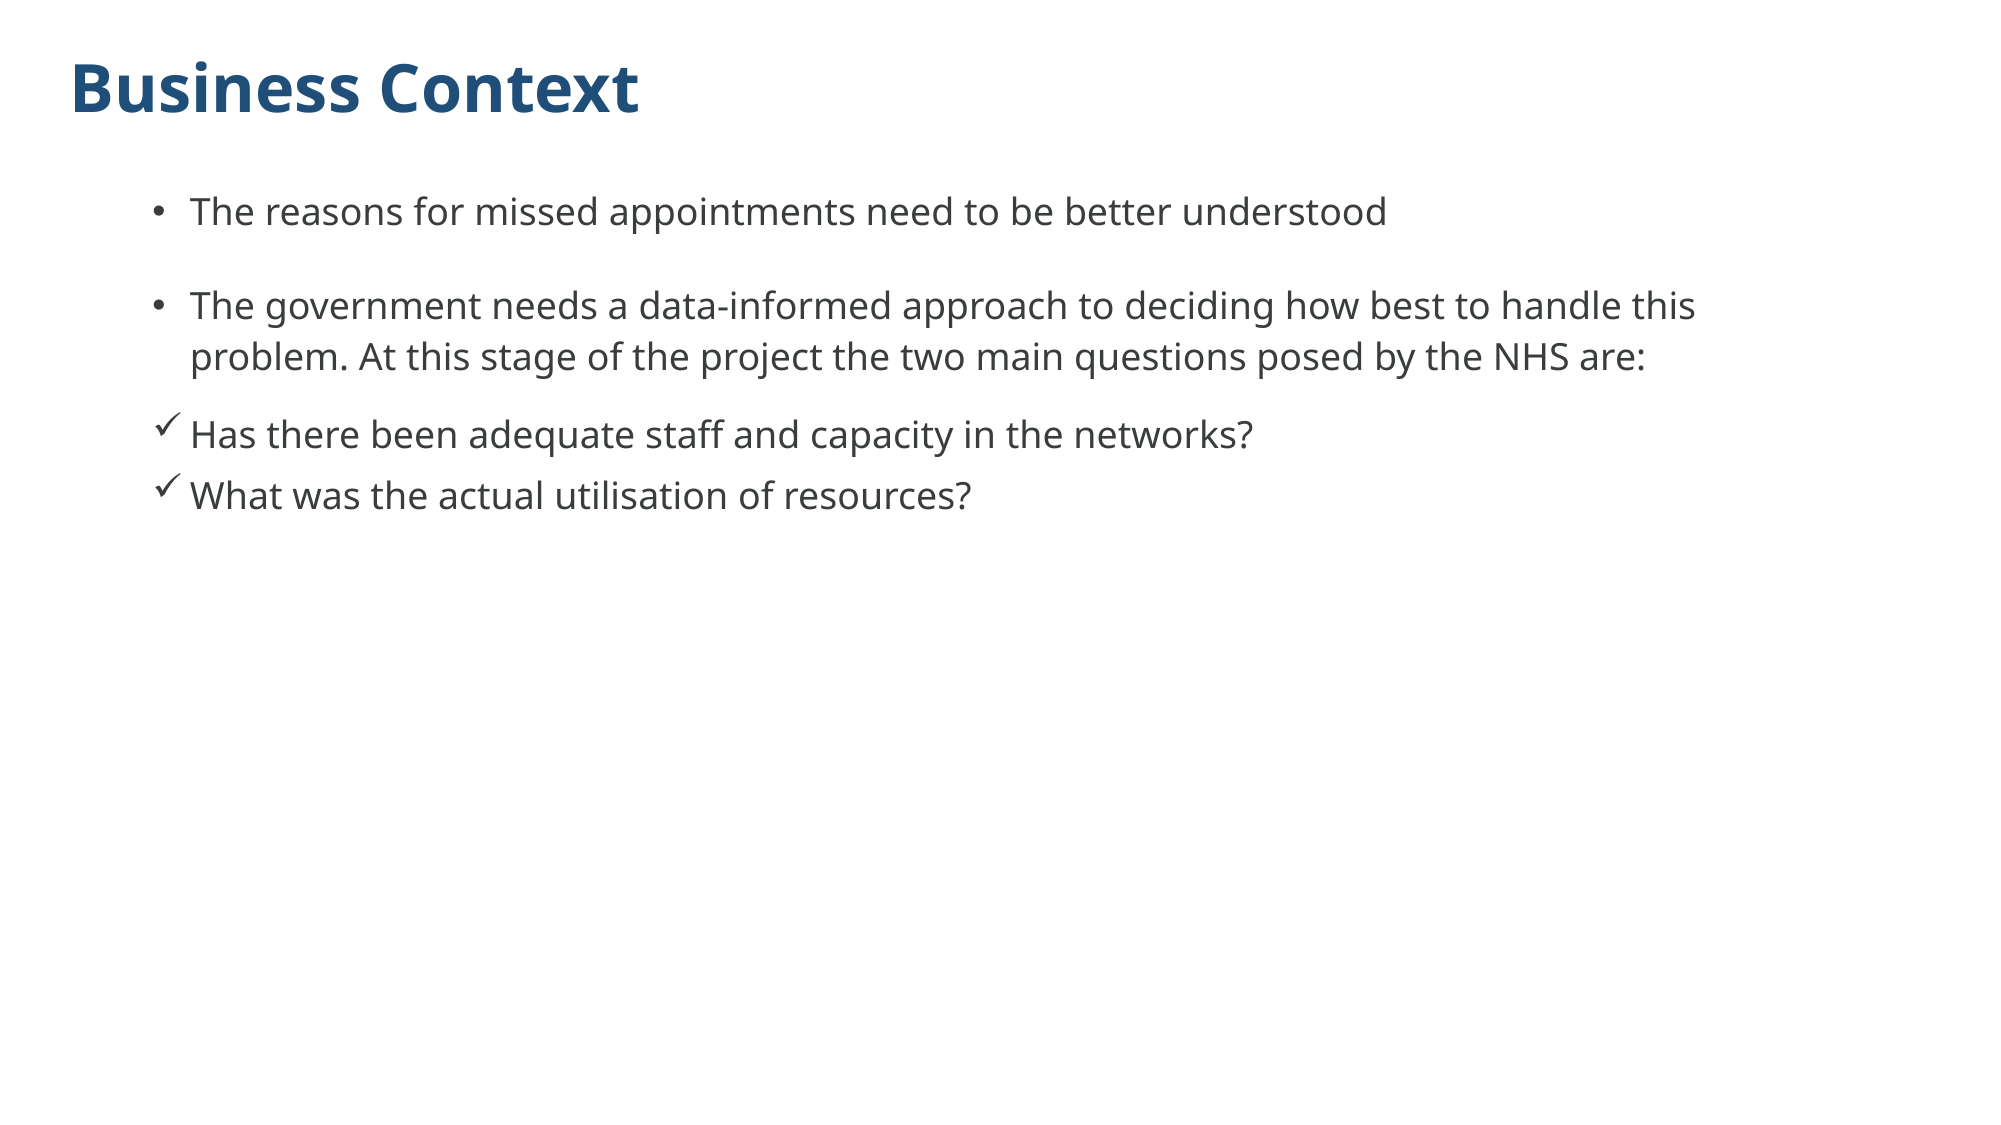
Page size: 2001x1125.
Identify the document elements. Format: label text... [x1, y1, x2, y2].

list The reasons for missed appointments need to be better understood The government needs a data-informed approach to deciding how best to handle this problem. At this stage of the project the two main questions posed by the NHS are: Has there been adequate staff and capacity in the networks? What was the actual utilisation of resources? [137, 173, 1863, 1014]
title Business Context [54, 33, 1780, 148]
